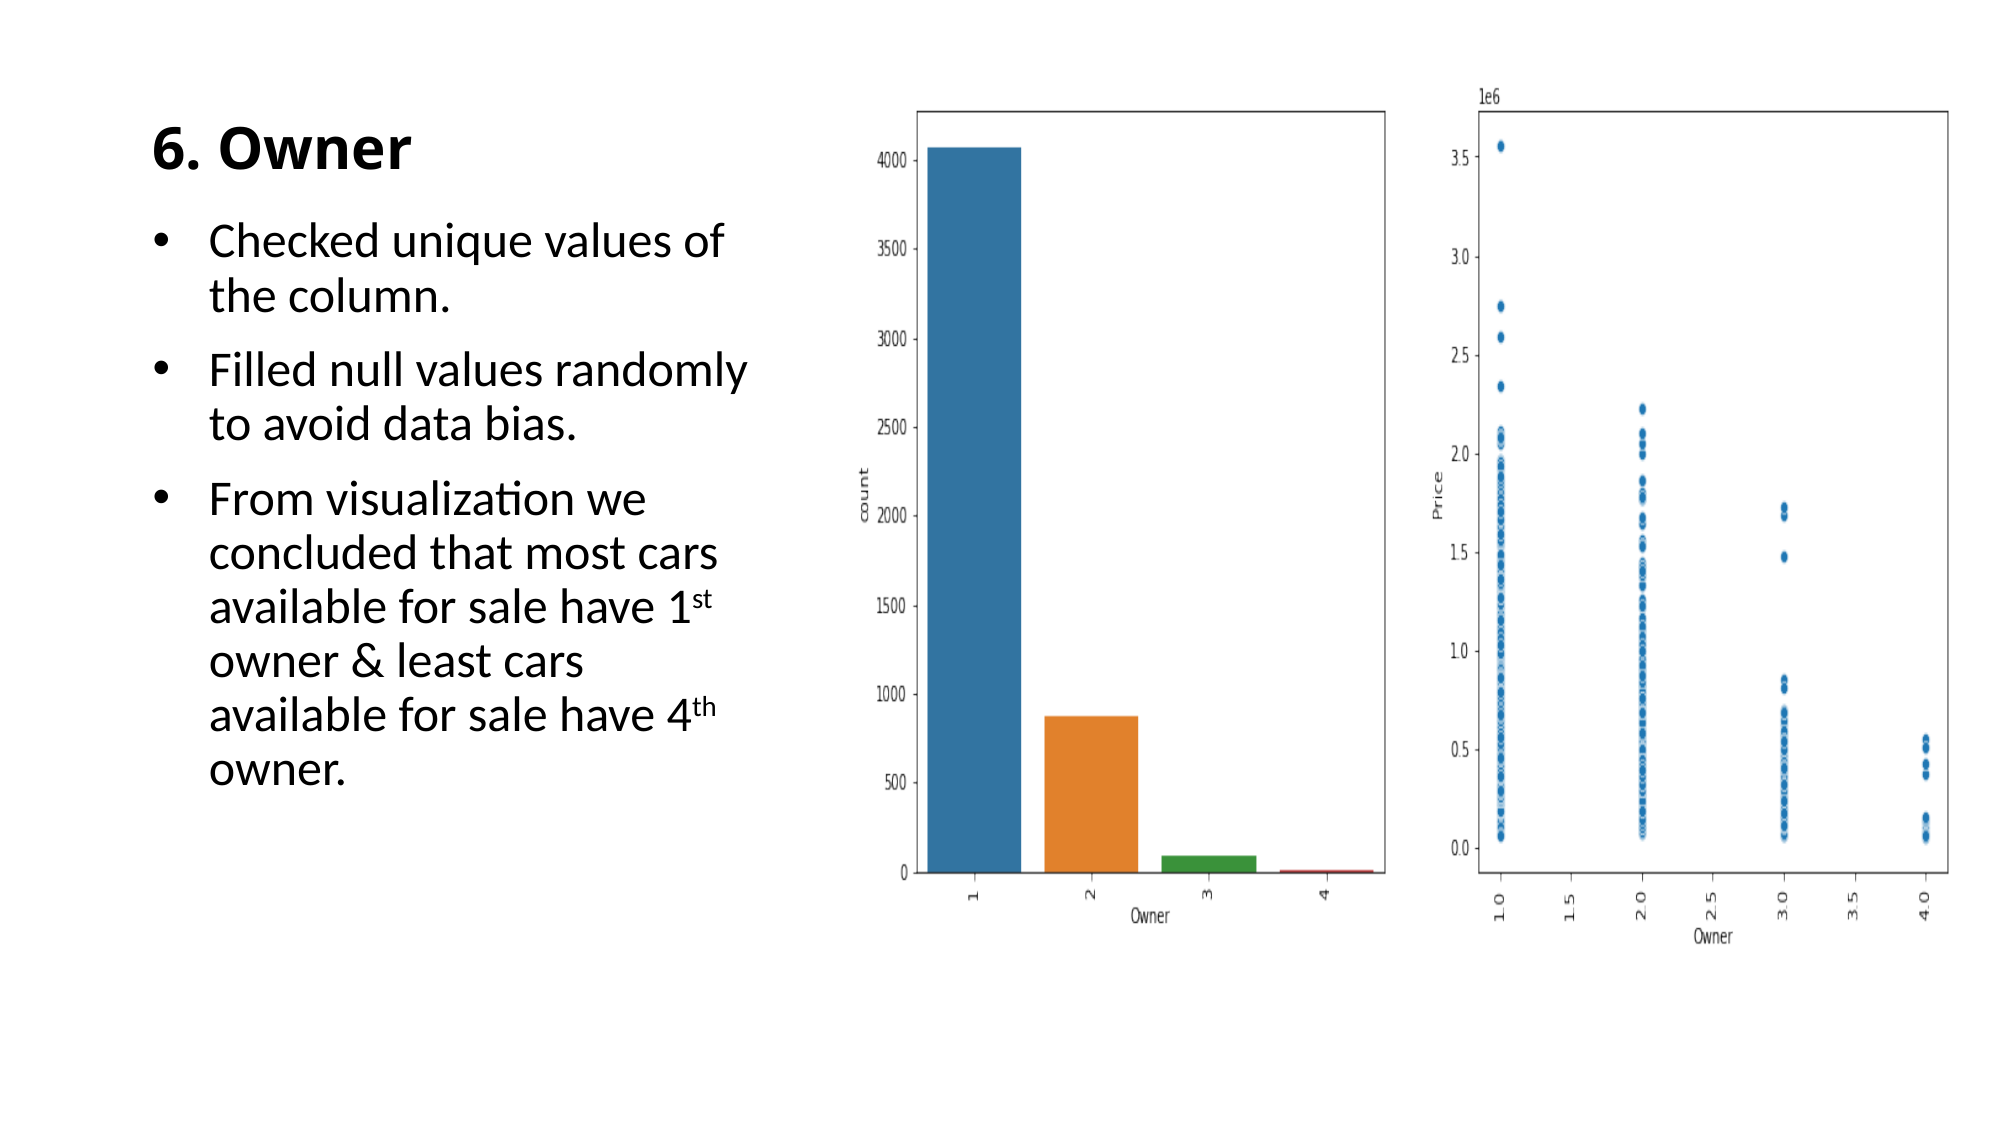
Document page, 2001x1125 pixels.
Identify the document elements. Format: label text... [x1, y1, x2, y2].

title 6. Owner [137, 75, 783, 190]
list Checked unique values of the column. Filled null values randomly to avoid data bias. From visualization we concluded that most cars available for sale have 1st owner & least cars available for sale have 4th owner. [137, 207, 783, 963]
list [850, 74, 1955, 963]
